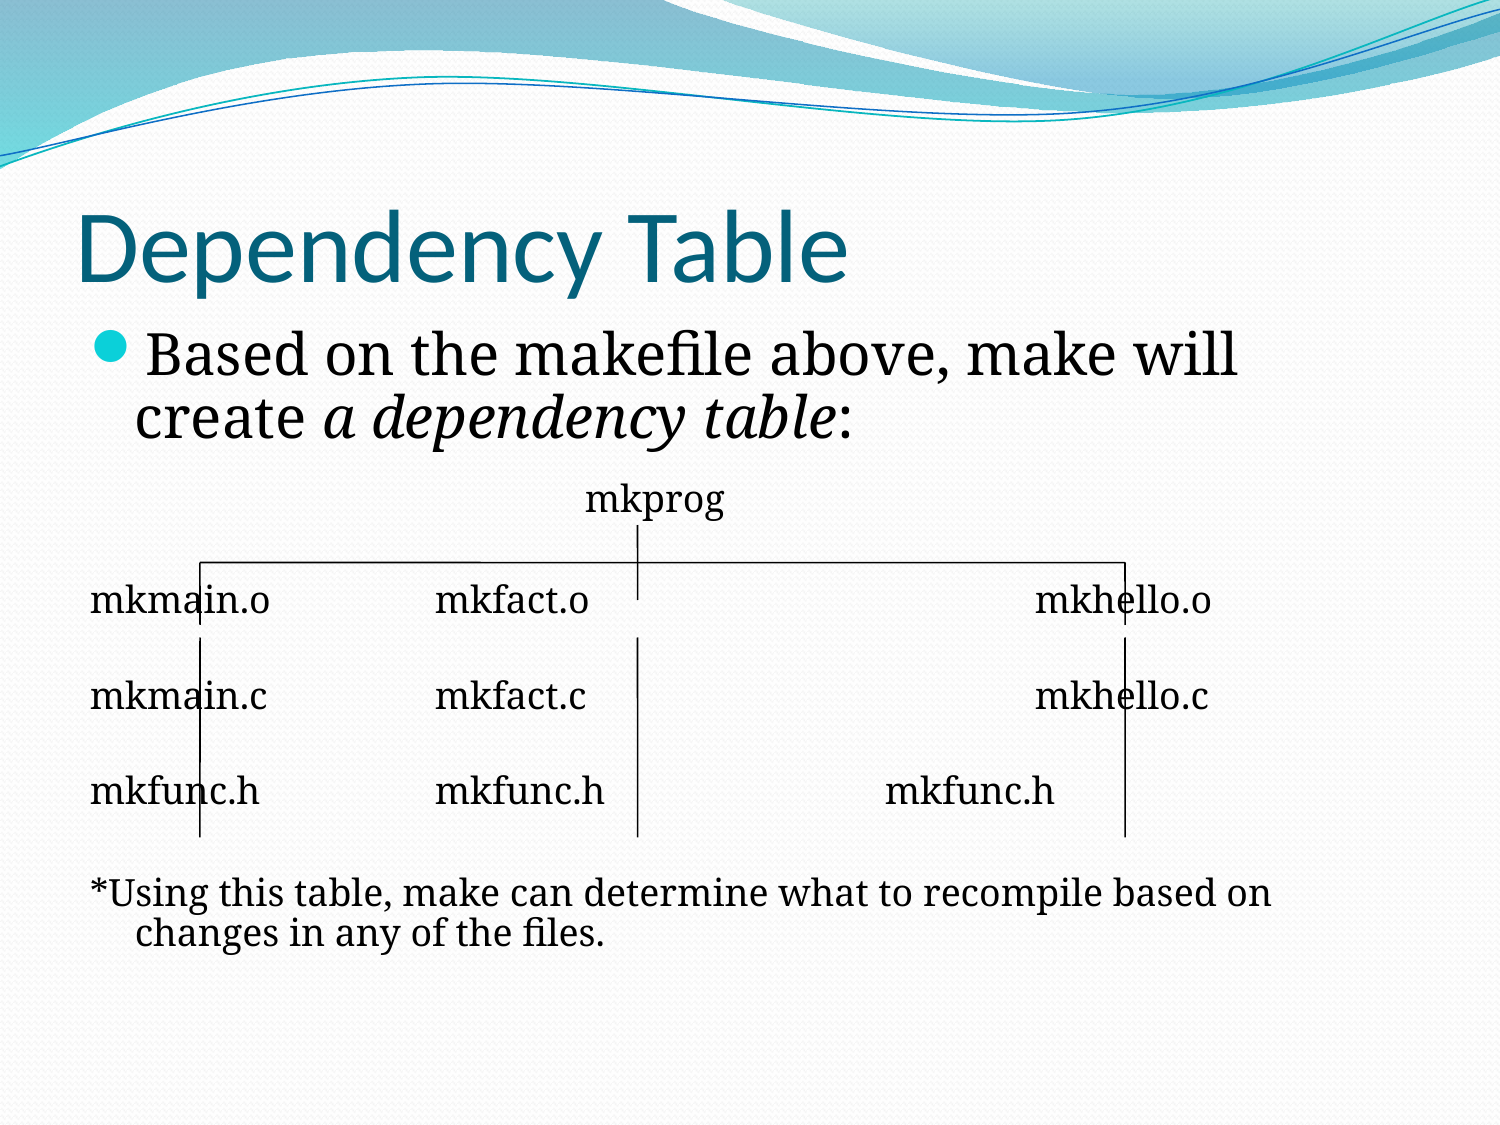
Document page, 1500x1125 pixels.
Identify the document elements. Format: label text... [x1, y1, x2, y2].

list Based on the makefile above, make will create a dependency table: mkprog mkmain.o mkfact.o mkhello.o mkmain.c mkfact.c mkhello.c mkfunc.h mkfunc.h mkfunc.h *Using this table, make can determine what to recompile based on changes in any of the files. [75, 317, 1425, 1038]
title Dependency Table [75, 115, 1425, 303]
